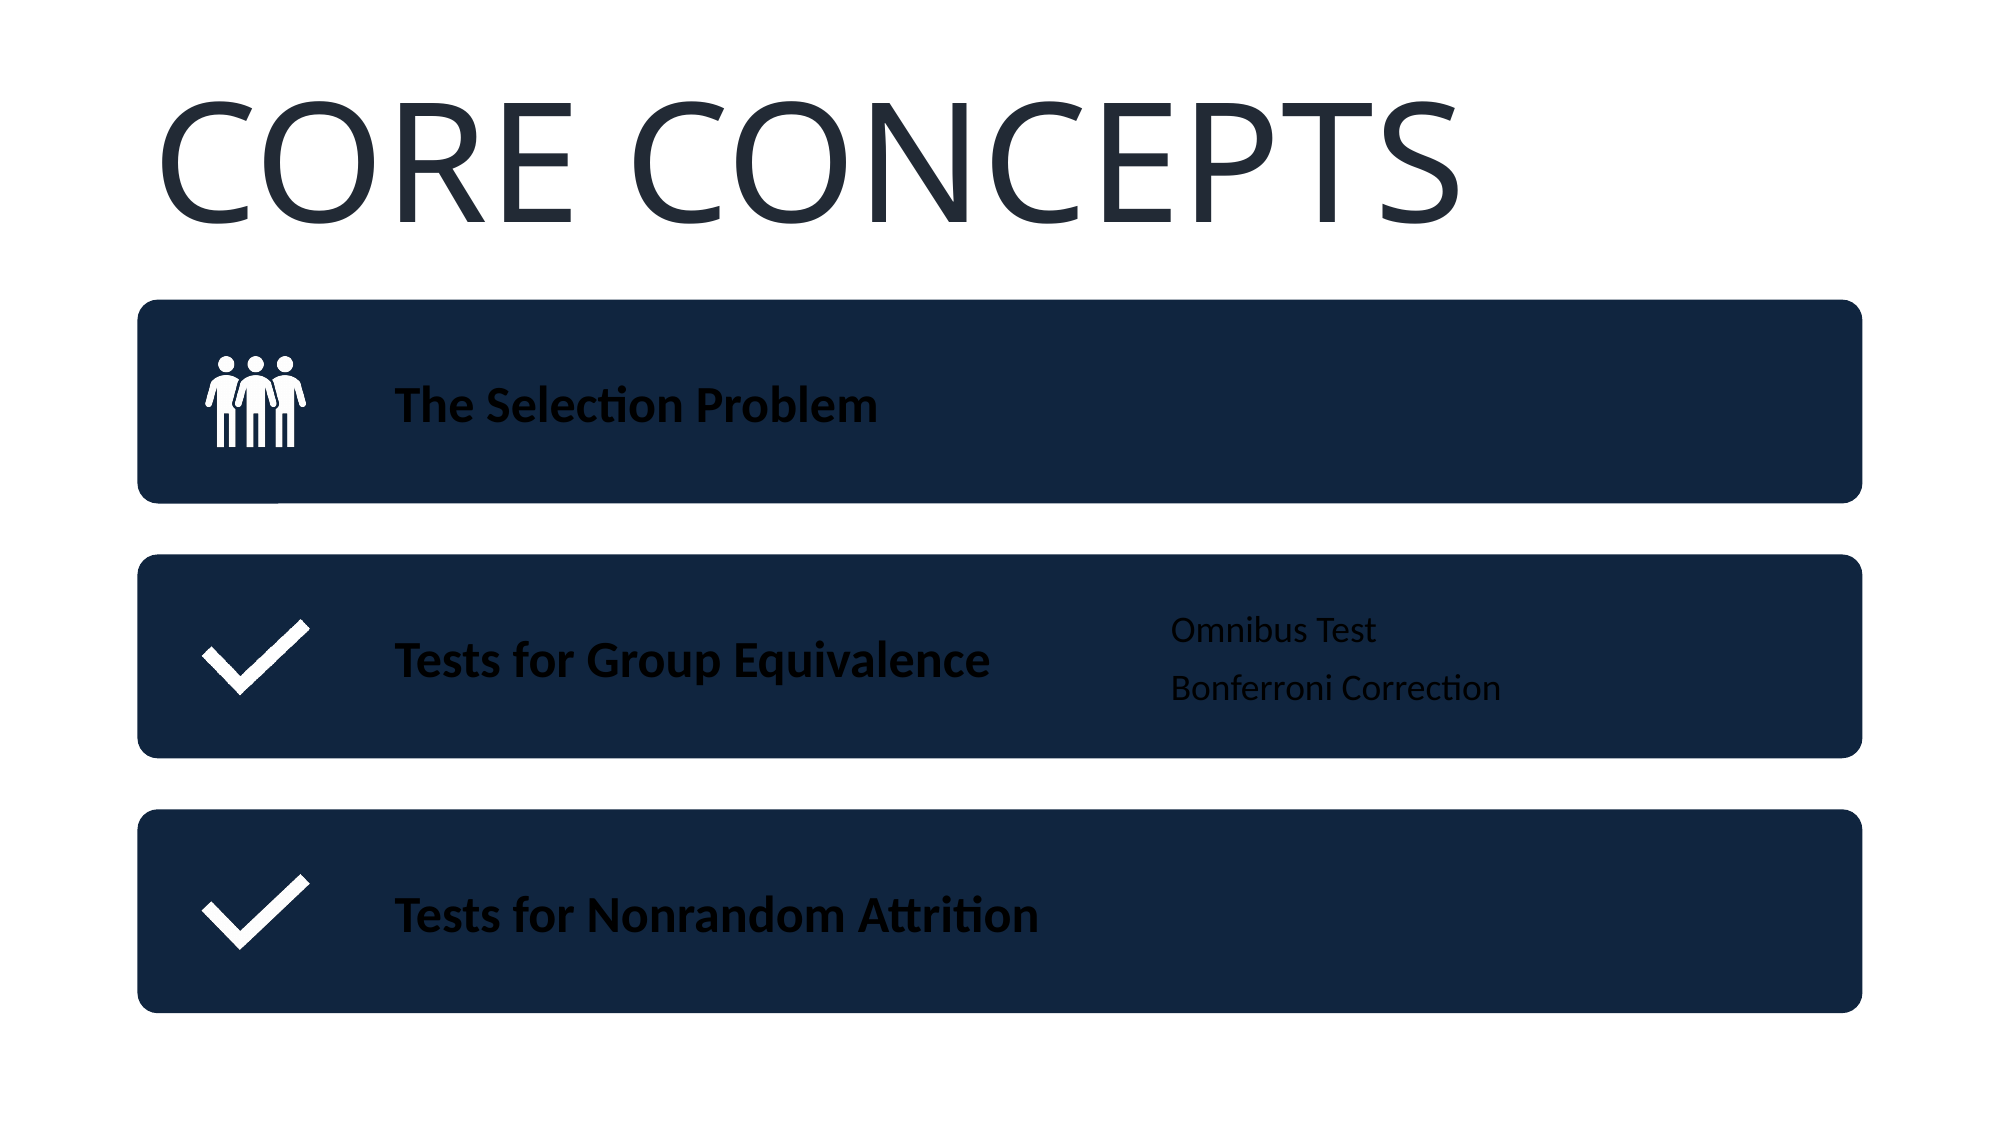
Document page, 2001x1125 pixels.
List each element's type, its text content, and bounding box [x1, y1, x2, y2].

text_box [137, 299, 1863, 1014]
text_box Core Concepts [137, 59, 1863, 278]
